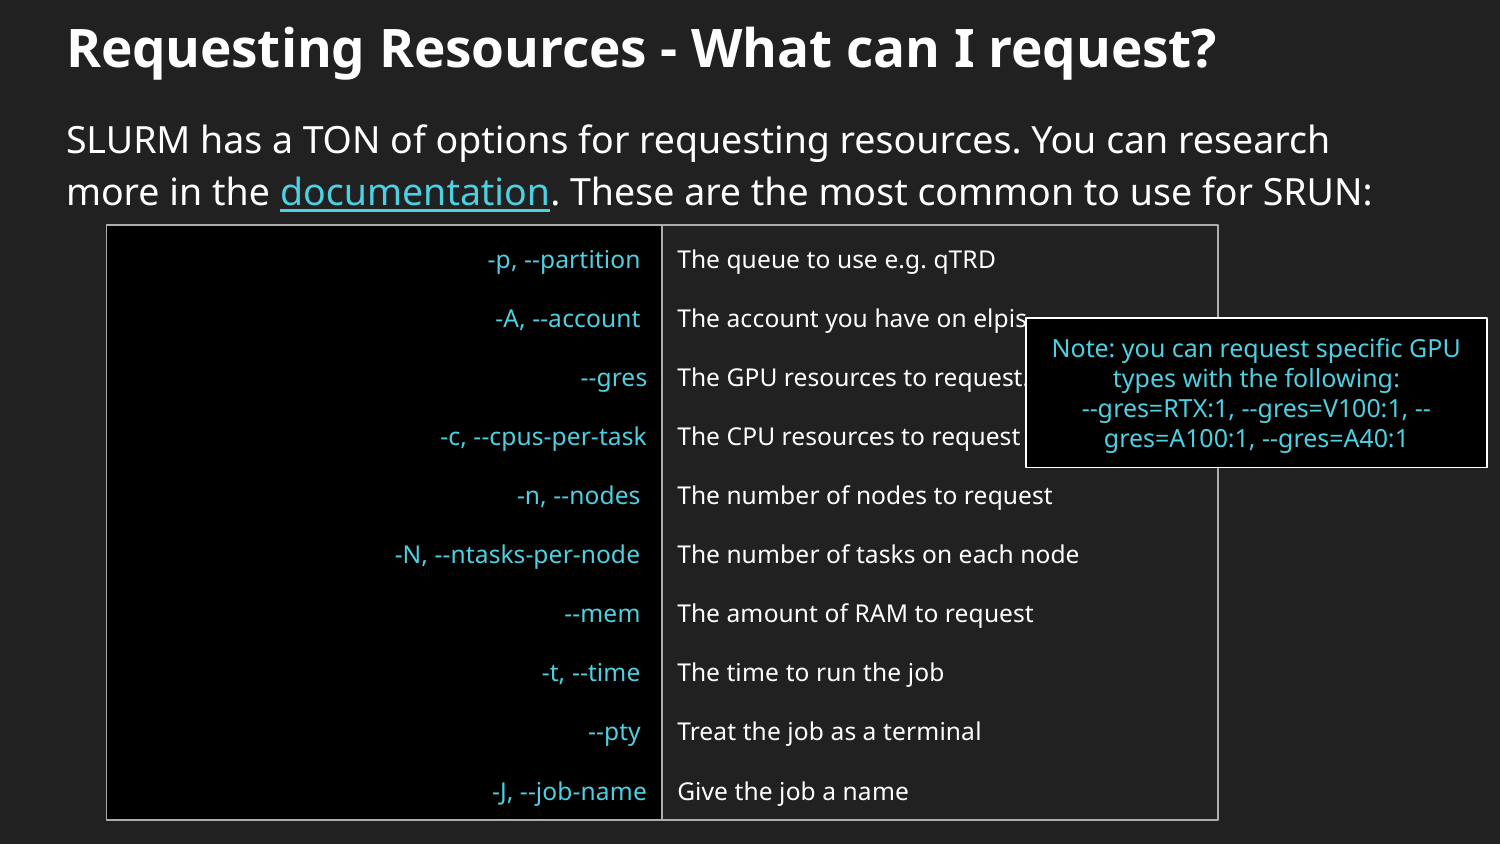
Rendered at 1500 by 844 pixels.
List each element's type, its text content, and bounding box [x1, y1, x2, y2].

list SLURM has a TON of options for requesting resources. You can research more in the documentation. These are the most common to use for SRUN: [51, 93, 1449, 655]
title Requesting Resources - What can I request? [51, 0, 1449, 93]
text_box Note: you can request specific GPU types with the following: --gres=RTX:1, --gres=V100:1, --gres=A100:1, --gres=A40:1 [1026, 318, 1488, 468]
text_box The queue to use e.g. qTRD The account you have on elpis The GPU resources to request. The CPU resources to request The number of nodes to request The number of tasks on each node The amount of RAM to request The time to run the job Treat the job as a terminal Give the job a name [662, 224, 1219, 820]
text_box -p, --partition -A, --account --gres -c, --cpus-per-task -n, --nodes -N, --ntasks-per-node --mem -t, --time --pty -J, --job-name [106, 224, 662, 820]
